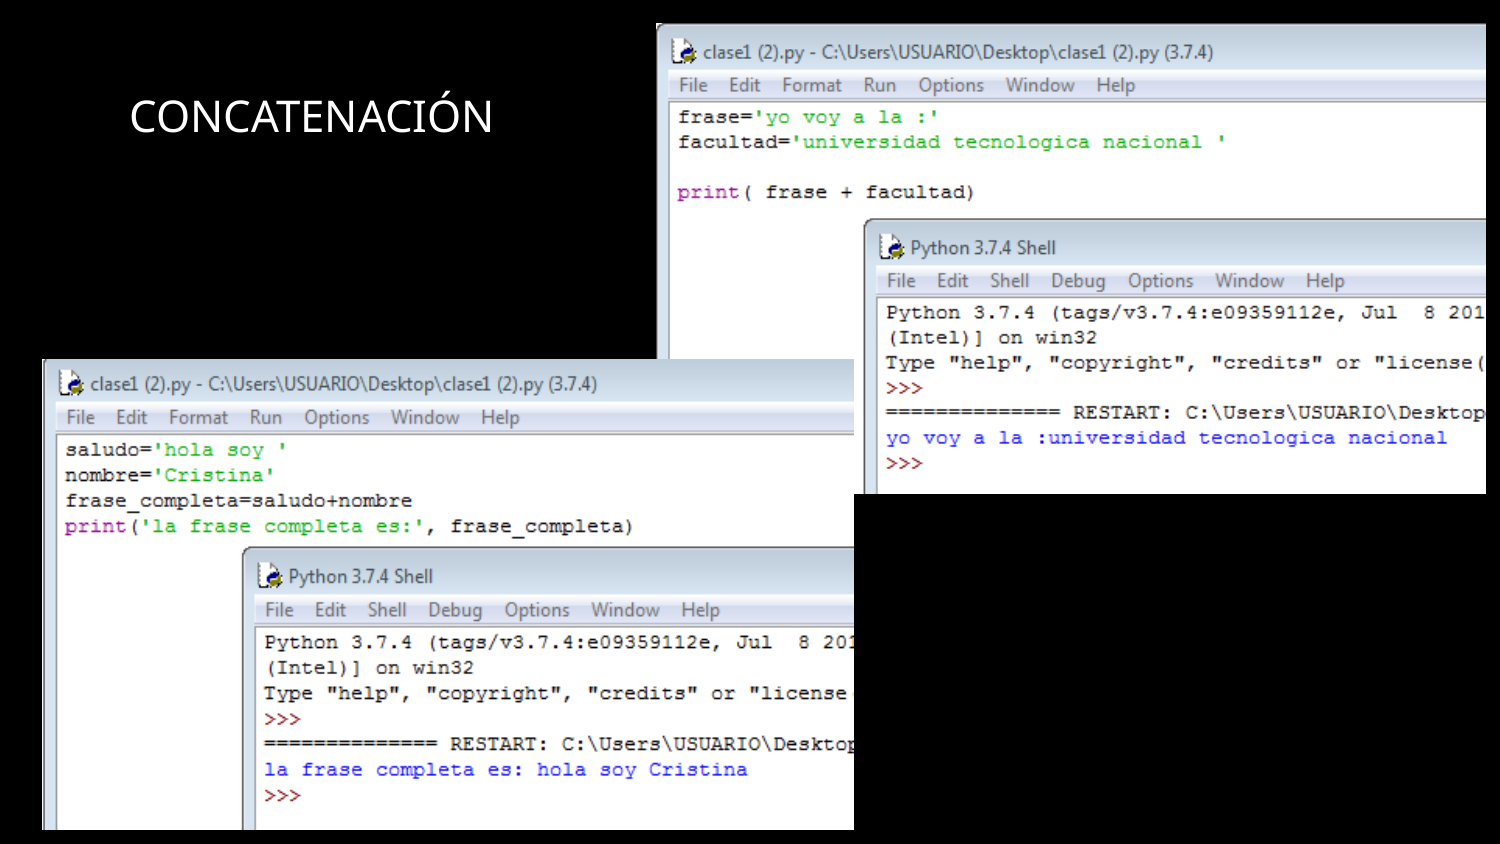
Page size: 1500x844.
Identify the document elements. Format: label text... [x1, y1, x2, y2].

text_box CONCATENACIÓN [114, 73, 650, 139]
picture [42, 22, 1487, 831]
